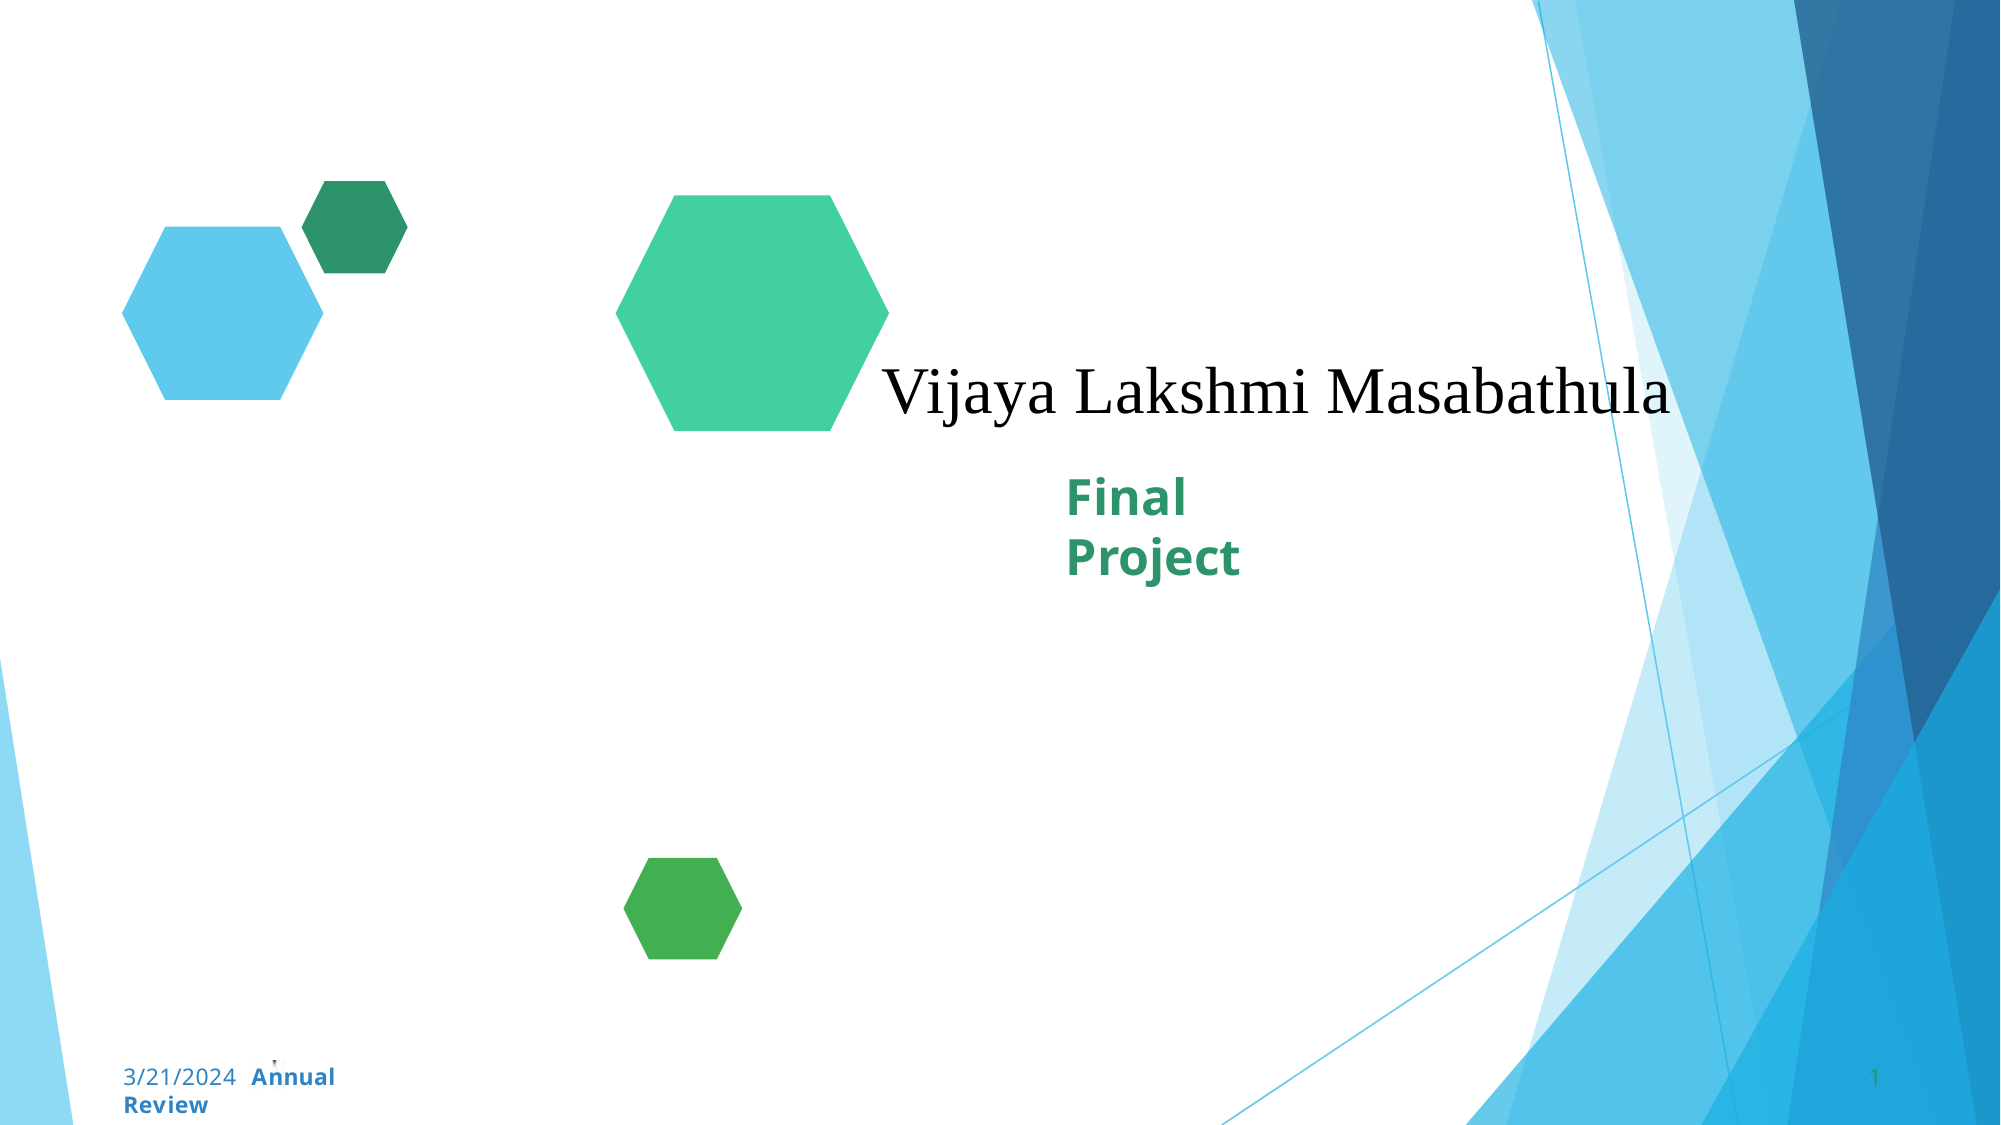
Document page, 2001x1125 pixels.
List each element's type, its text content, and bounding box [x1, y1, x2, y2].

text_box [623, 857, 743, 960]
text_box Final Project [1063, 462, 1369, 585]
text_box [121, 180, 408, 401]
title Vijaya Lakshmi Masabathula [354, 343, 1946, 535]
text_box [615, 195, 890, 343]
picture [110, 1060, 463, 1094]
slide_number 1 [1862, 1061, 1888, 1125]
text_box 3/21/2024 Annual Review [121, 1103, 417, 1118]
